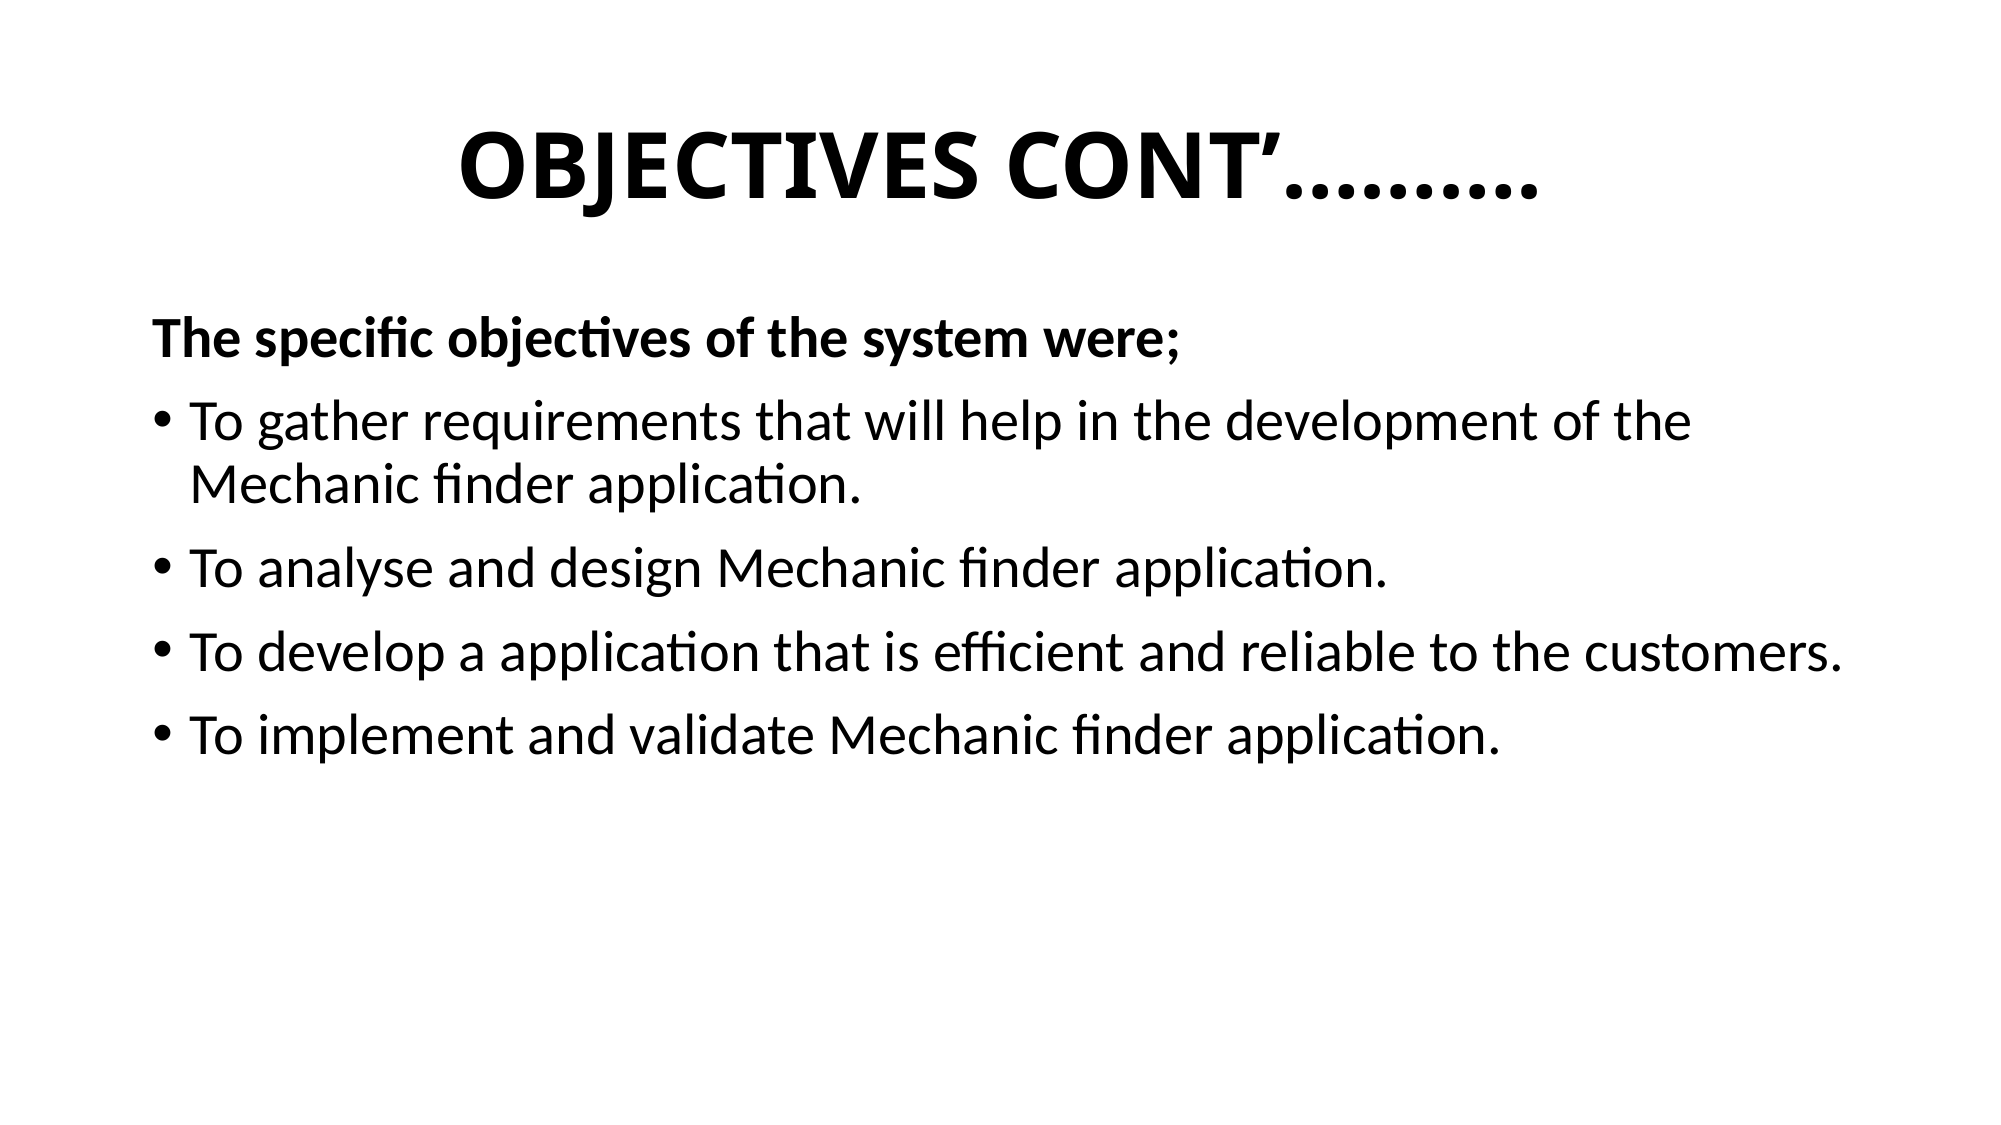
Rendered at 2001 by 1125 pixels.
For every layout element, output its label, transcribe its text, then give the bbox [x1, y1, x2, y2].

list The specific objectives of the system were; To gather requirements that will help in the development of the Mechanic finder application. To analyse and design Mechanic finder application. To develop a application that is efficient and reliable to the customers. To implement and validate Mechanic finder application. [137, 299, 1863, 1014]
title OBJECTIVES CONT’………. [137, 59, 1863, 278]
